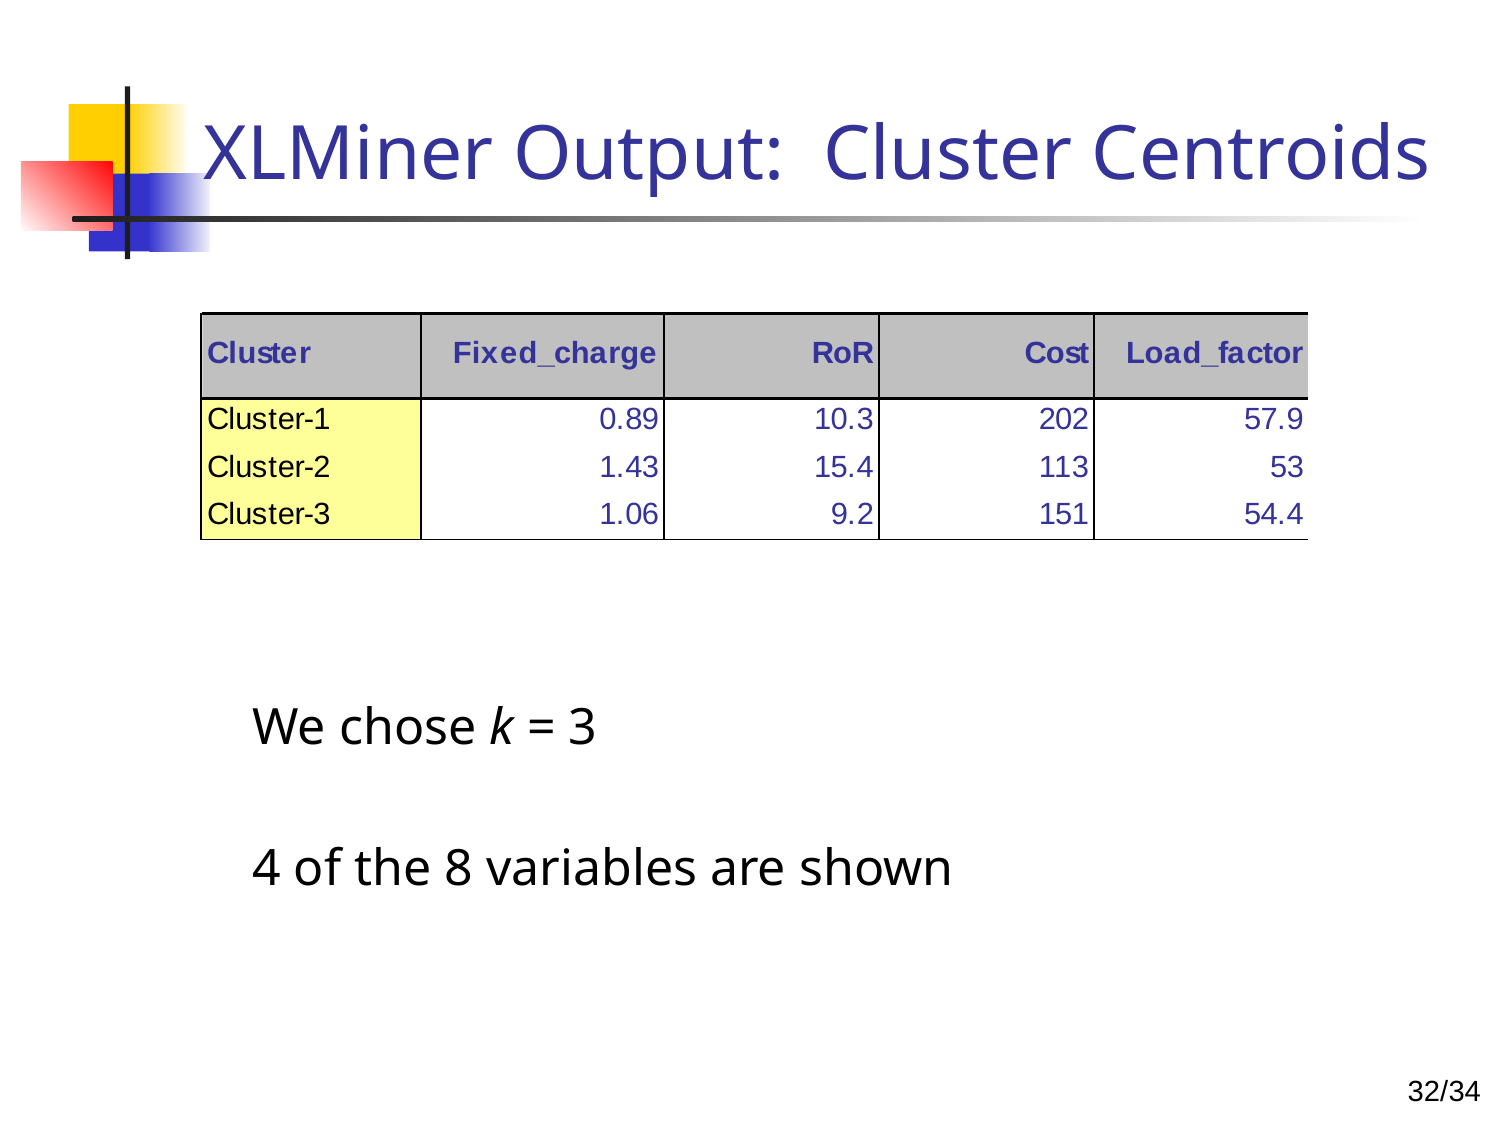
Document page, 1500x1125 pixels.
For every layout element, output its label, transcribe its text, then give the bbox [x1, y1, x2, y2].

list We chose k = 3 4 of the 8 variables are shown [237, 687, 1425, 988]
slide_number 31/34 [1183, 1039, 1497, 1116]
title XLMiner Output: Cluster Centroids [188, 35, 1468, 203]
picture [199, 312, 1311, 543]
list [150, 237, 766, 988]
